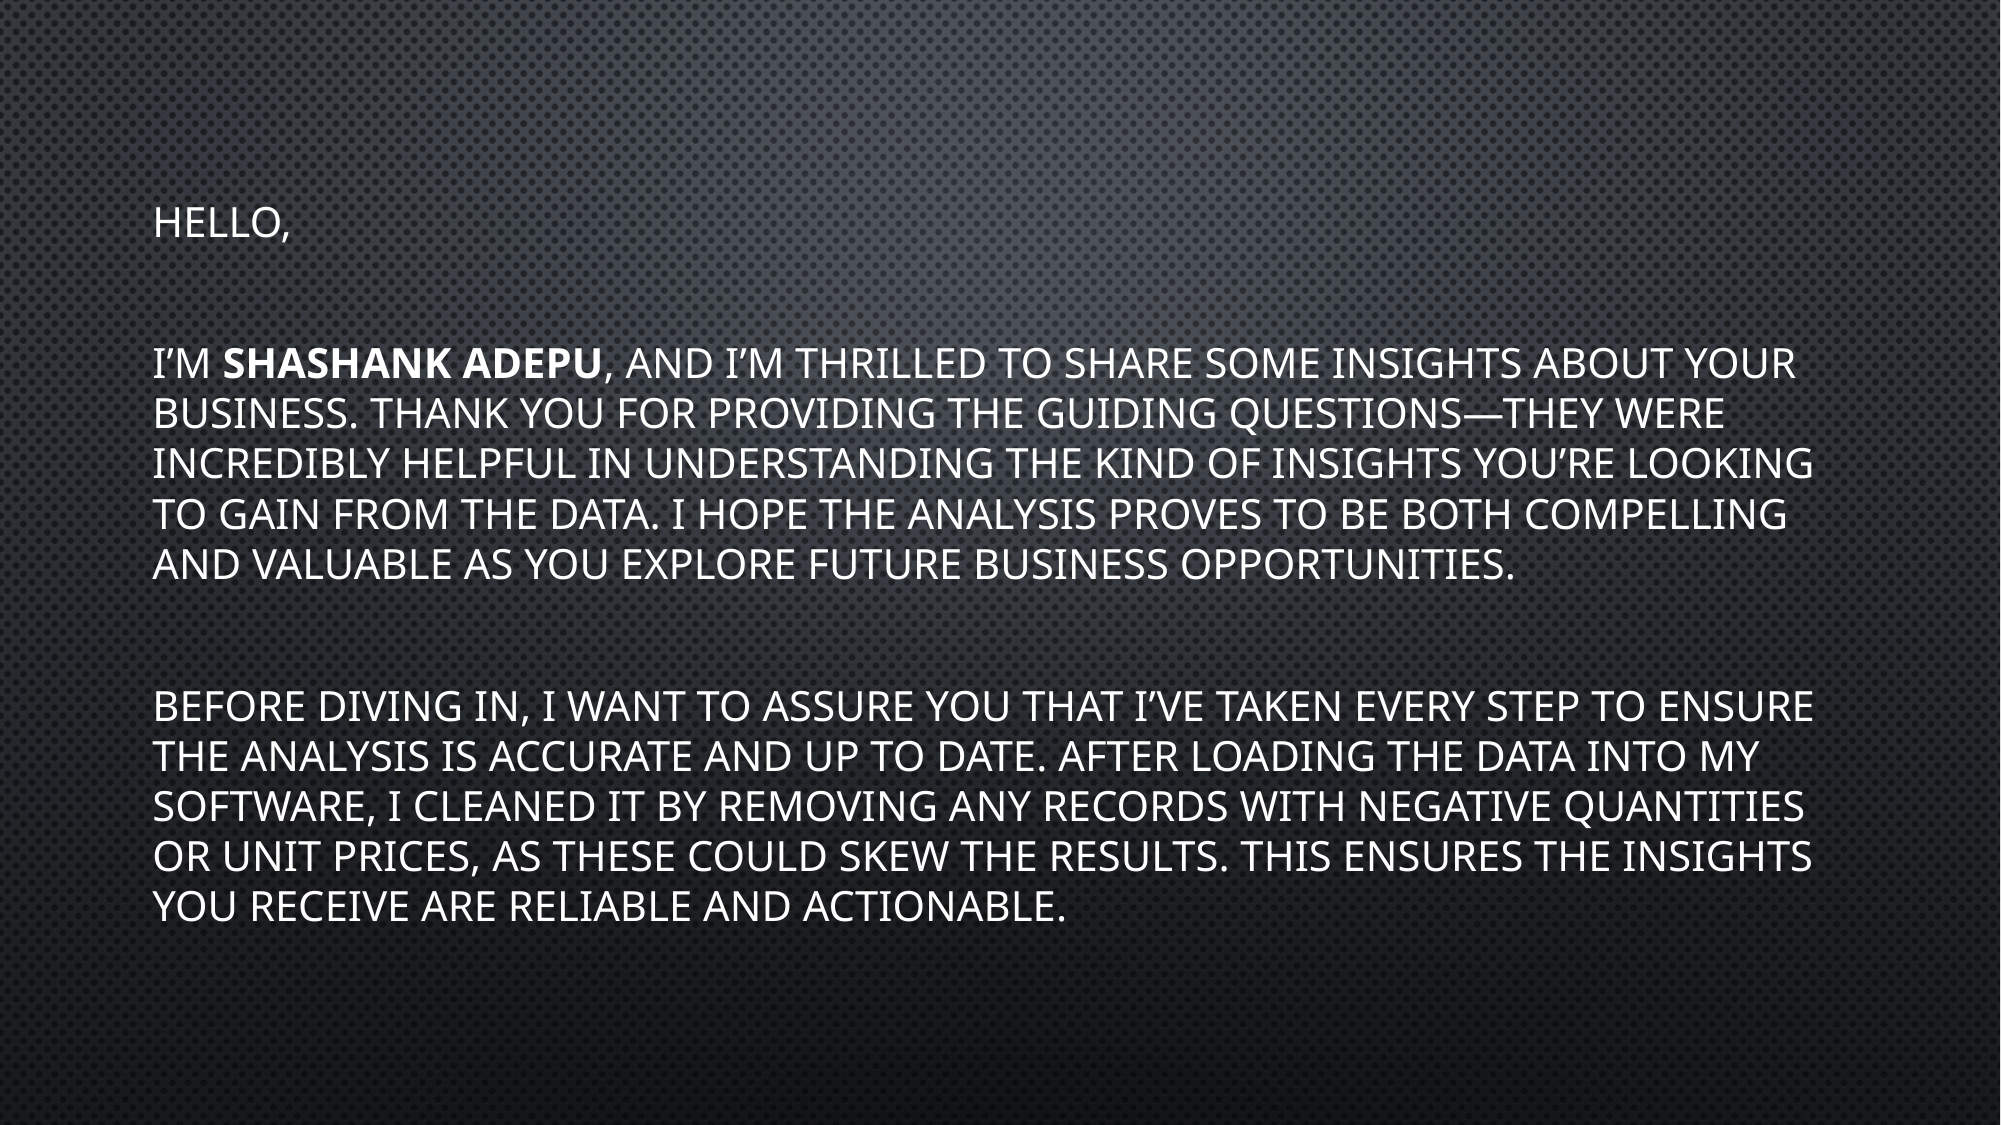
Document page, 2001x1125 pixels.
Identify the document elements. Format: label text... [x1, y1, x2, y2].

list Hello, I’m Shashank Adepu, and I’m thrilled to share some insights about your business. Thank you for providing the guiding questions—they were incredibly helpful in understanding the kind of insights you’re looking to gain from the data. I hope the analysis proves to be both compelling and valuable as you explore future business opportunities. Before diving in, I want to assure you that I’ve taken every step to ensure the analysis is accurate and up to date. After loading the data into my software, I cleaned it by removing any records with negative quantities or unit prices, as these could skew the results. This ensures the insights you receive are reliable and actionable. [137, 156, 1863, 969]
